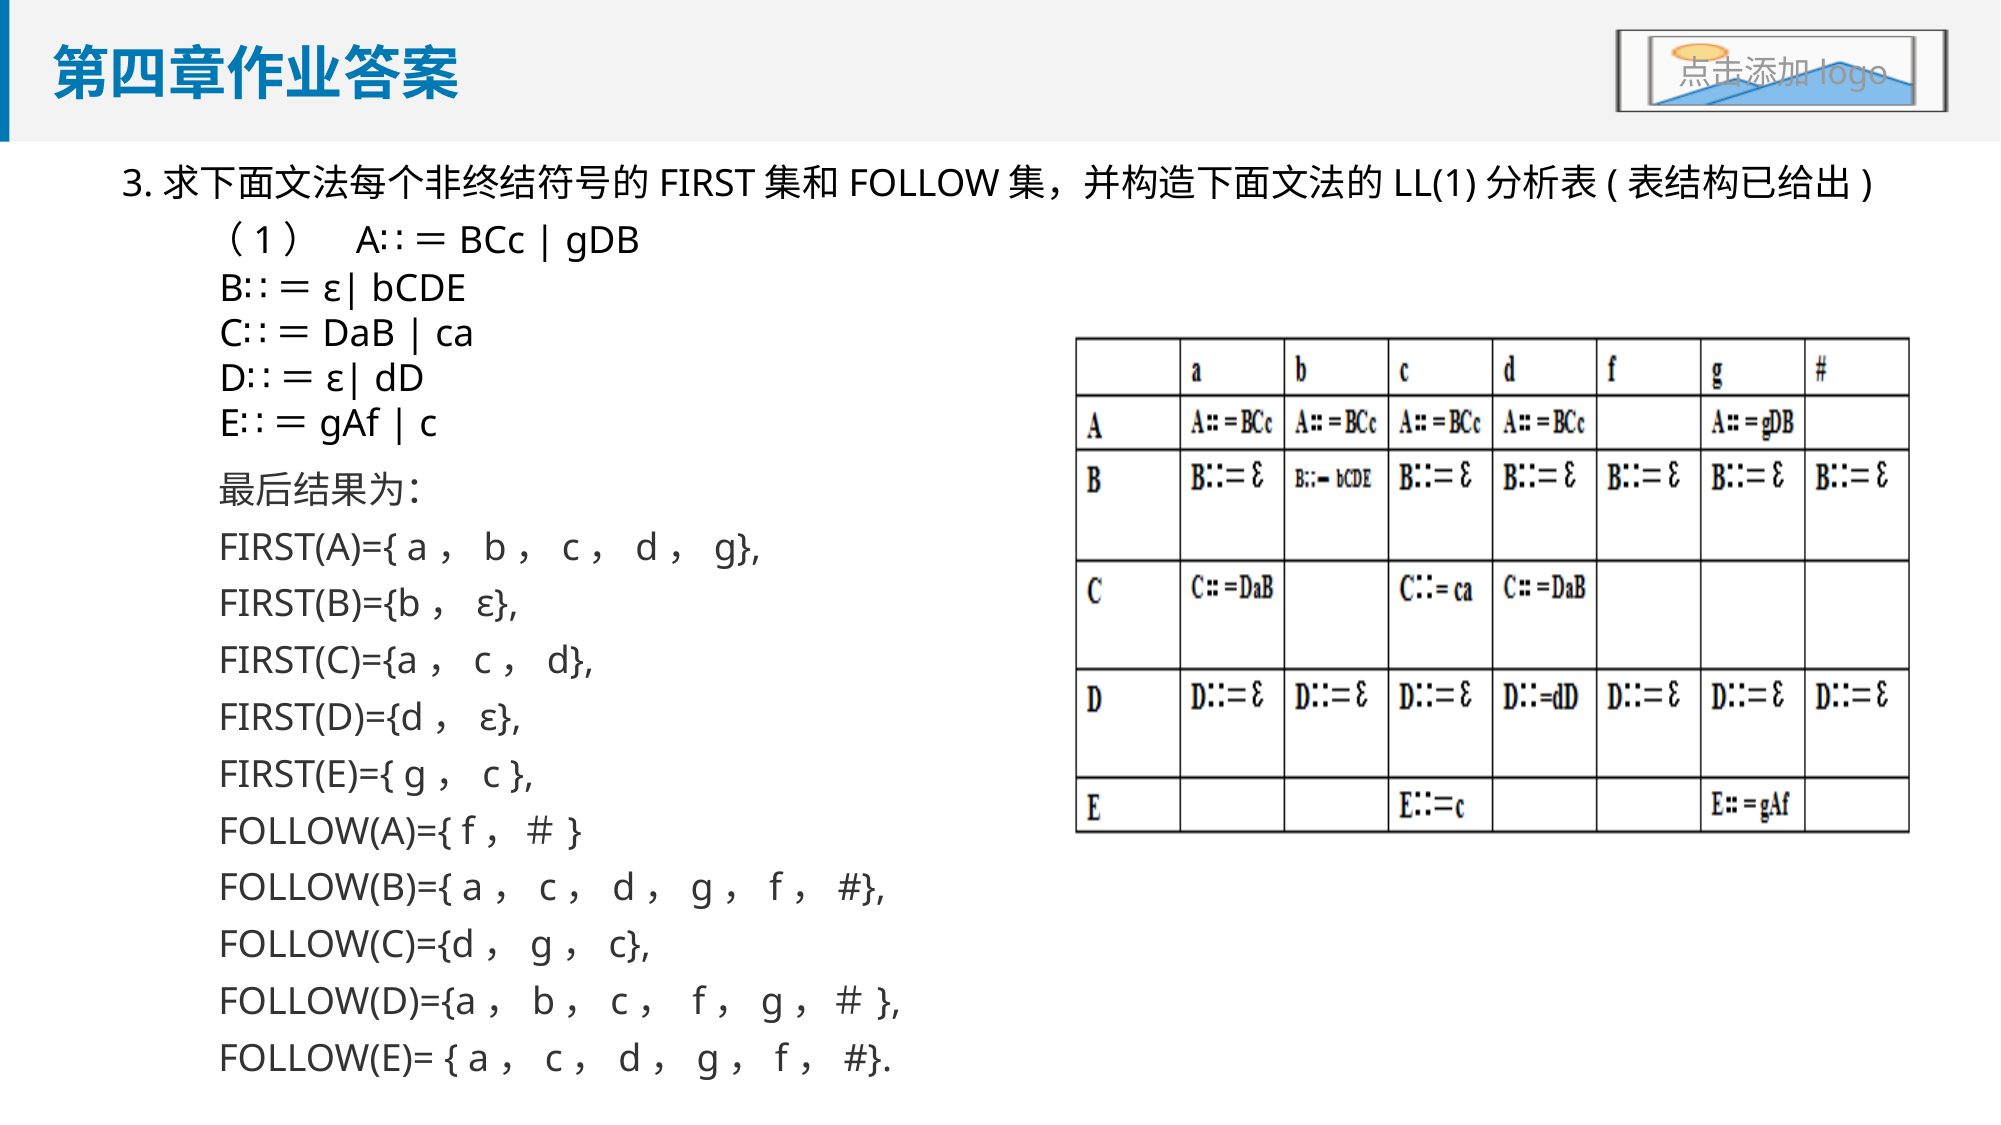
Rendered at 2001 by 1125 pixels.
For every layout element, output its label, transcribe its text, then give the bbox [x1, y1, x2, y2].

text_box 3.求下面文法每个非终结符号的FIRST集和FOLLOW集，并构造下面文法的LL(1)分析表(表结构已给出) （1） A∷＝BCc | gDB B∷＝ε| bCDE C∷＝DaB | ca D∷＝ε| dD E∷＝gAf | c [107, 151, 1973, 451]
text_box 最后结果为： FIRST(A)={ a，b，c，d，g}, FIRST(B)={b，ε}, FIRST(C)={a，c，d}, FIRST(D)={d，ε}, FIRST(E)={ g，c }, FOLLOW(A)={ f，＃} FOLLOW(B)={ a，c，d，g，f，#}, FOLLOW(C)={d，g，c}, FOLLOW(D)={a，b，c， f，g，＃}, FOLLOW(E)= { a，c，d，g，f，#}. [203, 344, 1641, 1125]
picture [1039, 302, 1932, 870]
title 第四章作业答案 [37, 26, 1570, 116]
picture [1605, 26, 1961, 116]
